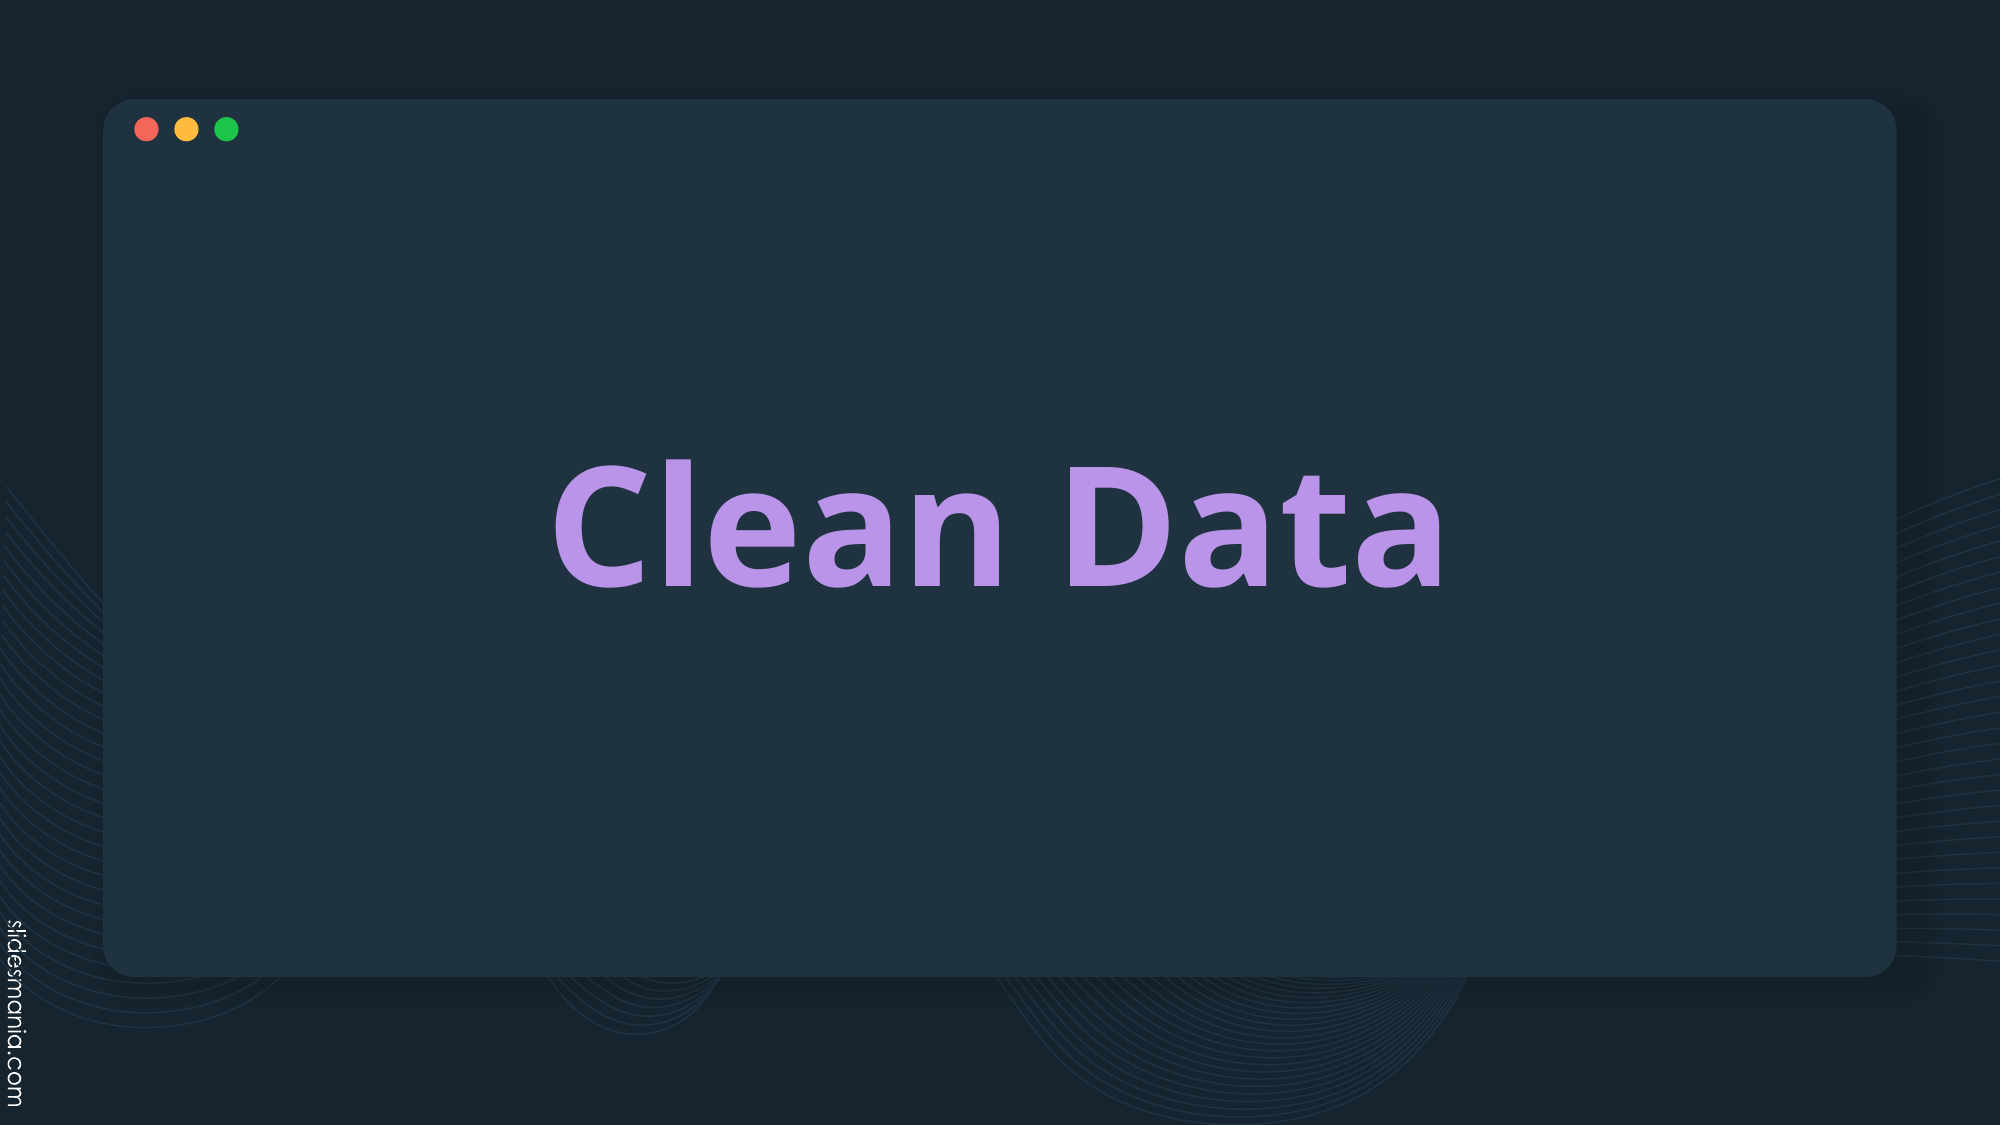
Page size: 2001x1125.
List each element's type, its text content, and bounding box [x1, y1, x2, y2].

title Clean Data [128, 150, 1872, 926]
